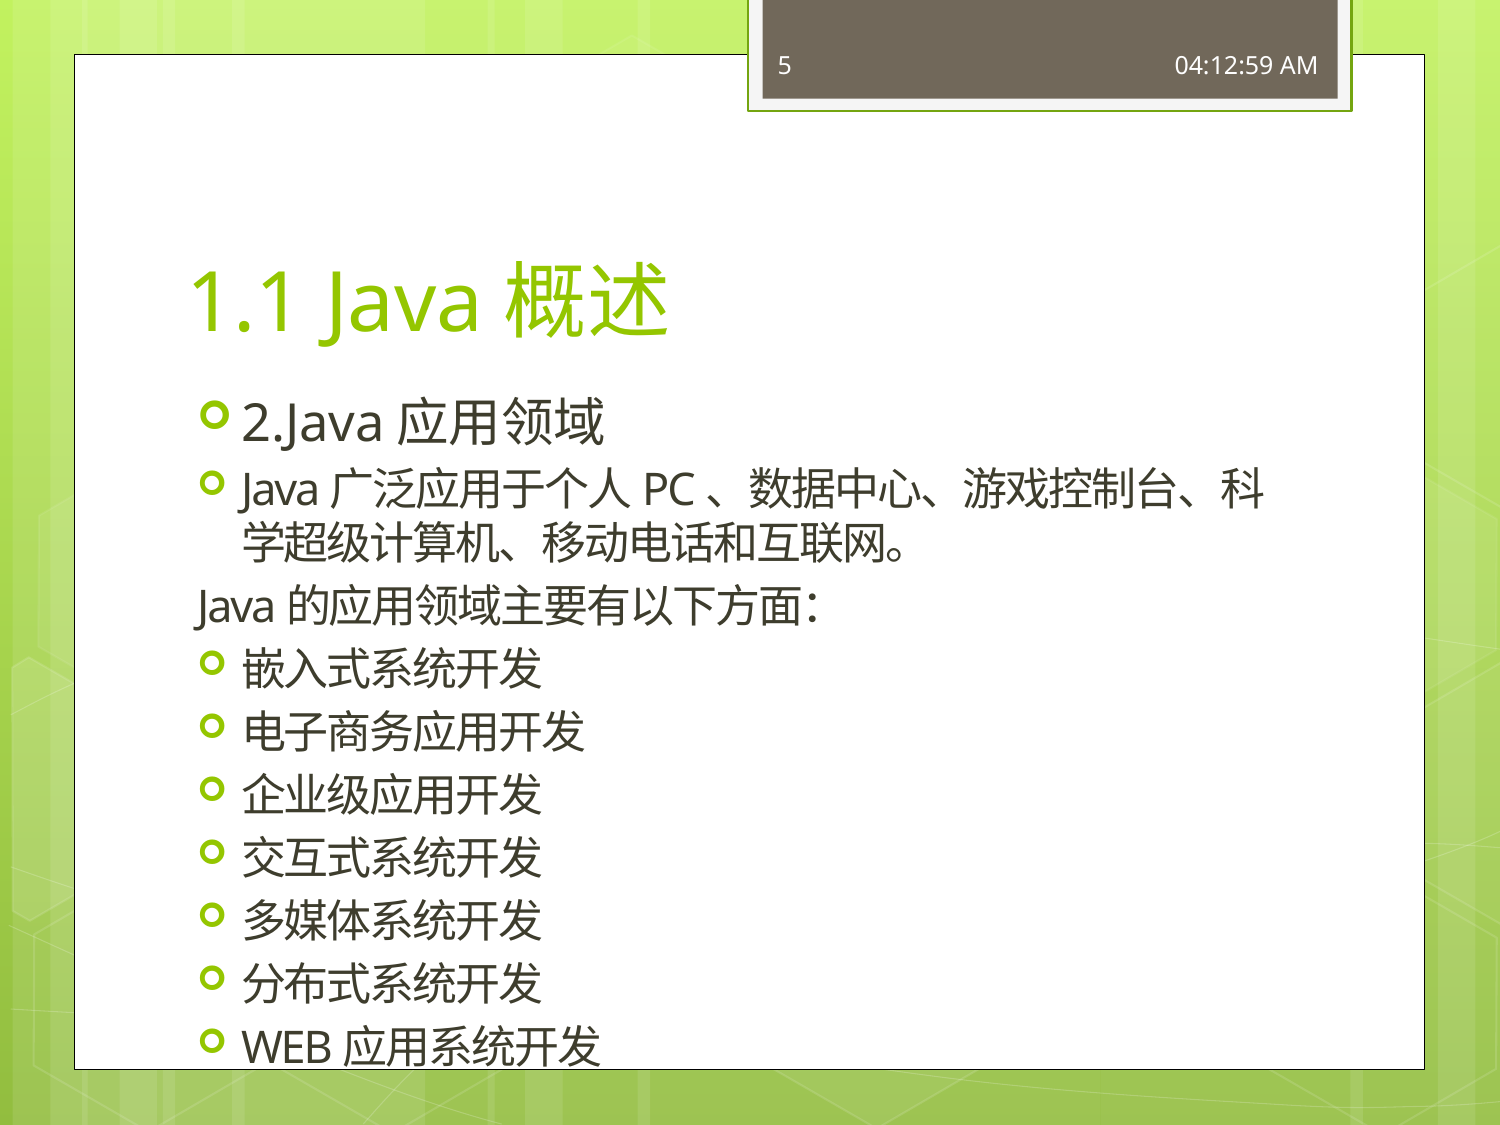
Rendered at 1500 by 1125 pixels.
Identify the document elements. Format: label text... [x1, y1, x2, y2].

list 2.Java应用领域 Java广泛应用于个人PC、数据中心、游戏控制台、科学超级计算机、移动电话和互联网。 Java的应用领域主要有以下方面： 嵌入式系统开发 电子商务应用开发 企业级应用开发 交互式系统开发 多媒体系统开发 分布式系统开发 WEB应用系统开发 [171, 381, 1283, 1083]
title 1.1 Java概述 [171, 168, 1324, 357]
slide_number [983, 36, 1334, 97]
slide_number 5 [762, 36, 982, 97]
